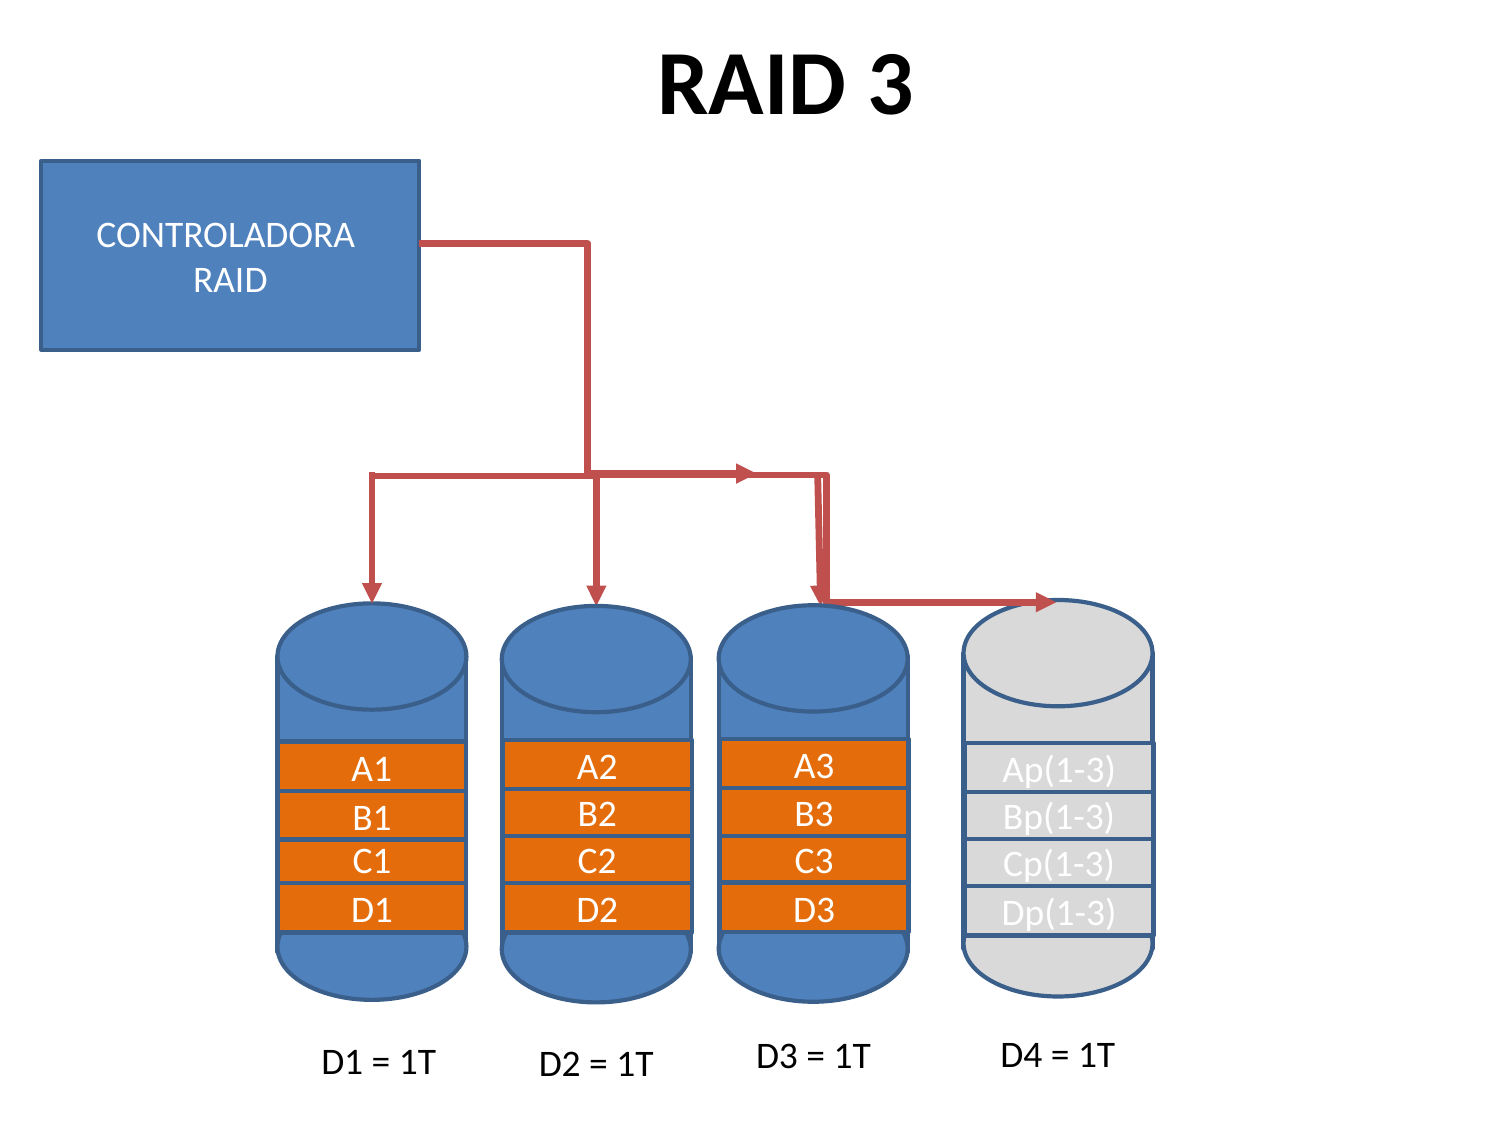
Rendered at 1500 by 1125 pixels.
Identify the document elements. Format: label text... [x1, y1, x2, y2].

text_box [596, 474, 1057, 607]
text_box D4 = 1T [985, 1023, 1131, 1083]
text_box D1 = 1T [306, 1029, 452, 1090]
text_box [371, 472, 591, 607]
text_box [963, 599, 1154, 997]
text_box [277, 603, 467, 1001]
text_box D3 = 1T [741, 1023, 887, 1084]
text_box CONTROLADORA RAID [39, 159, 421, 352]
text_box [501, 605, 692, 1003]
title RAID 3 [135, 0, 1436, 172]
text_box D2 = 1T [523, 1031, 669, 1092]
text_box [718, 604, 909, 1002]
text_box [418, 243, 757, 474]
